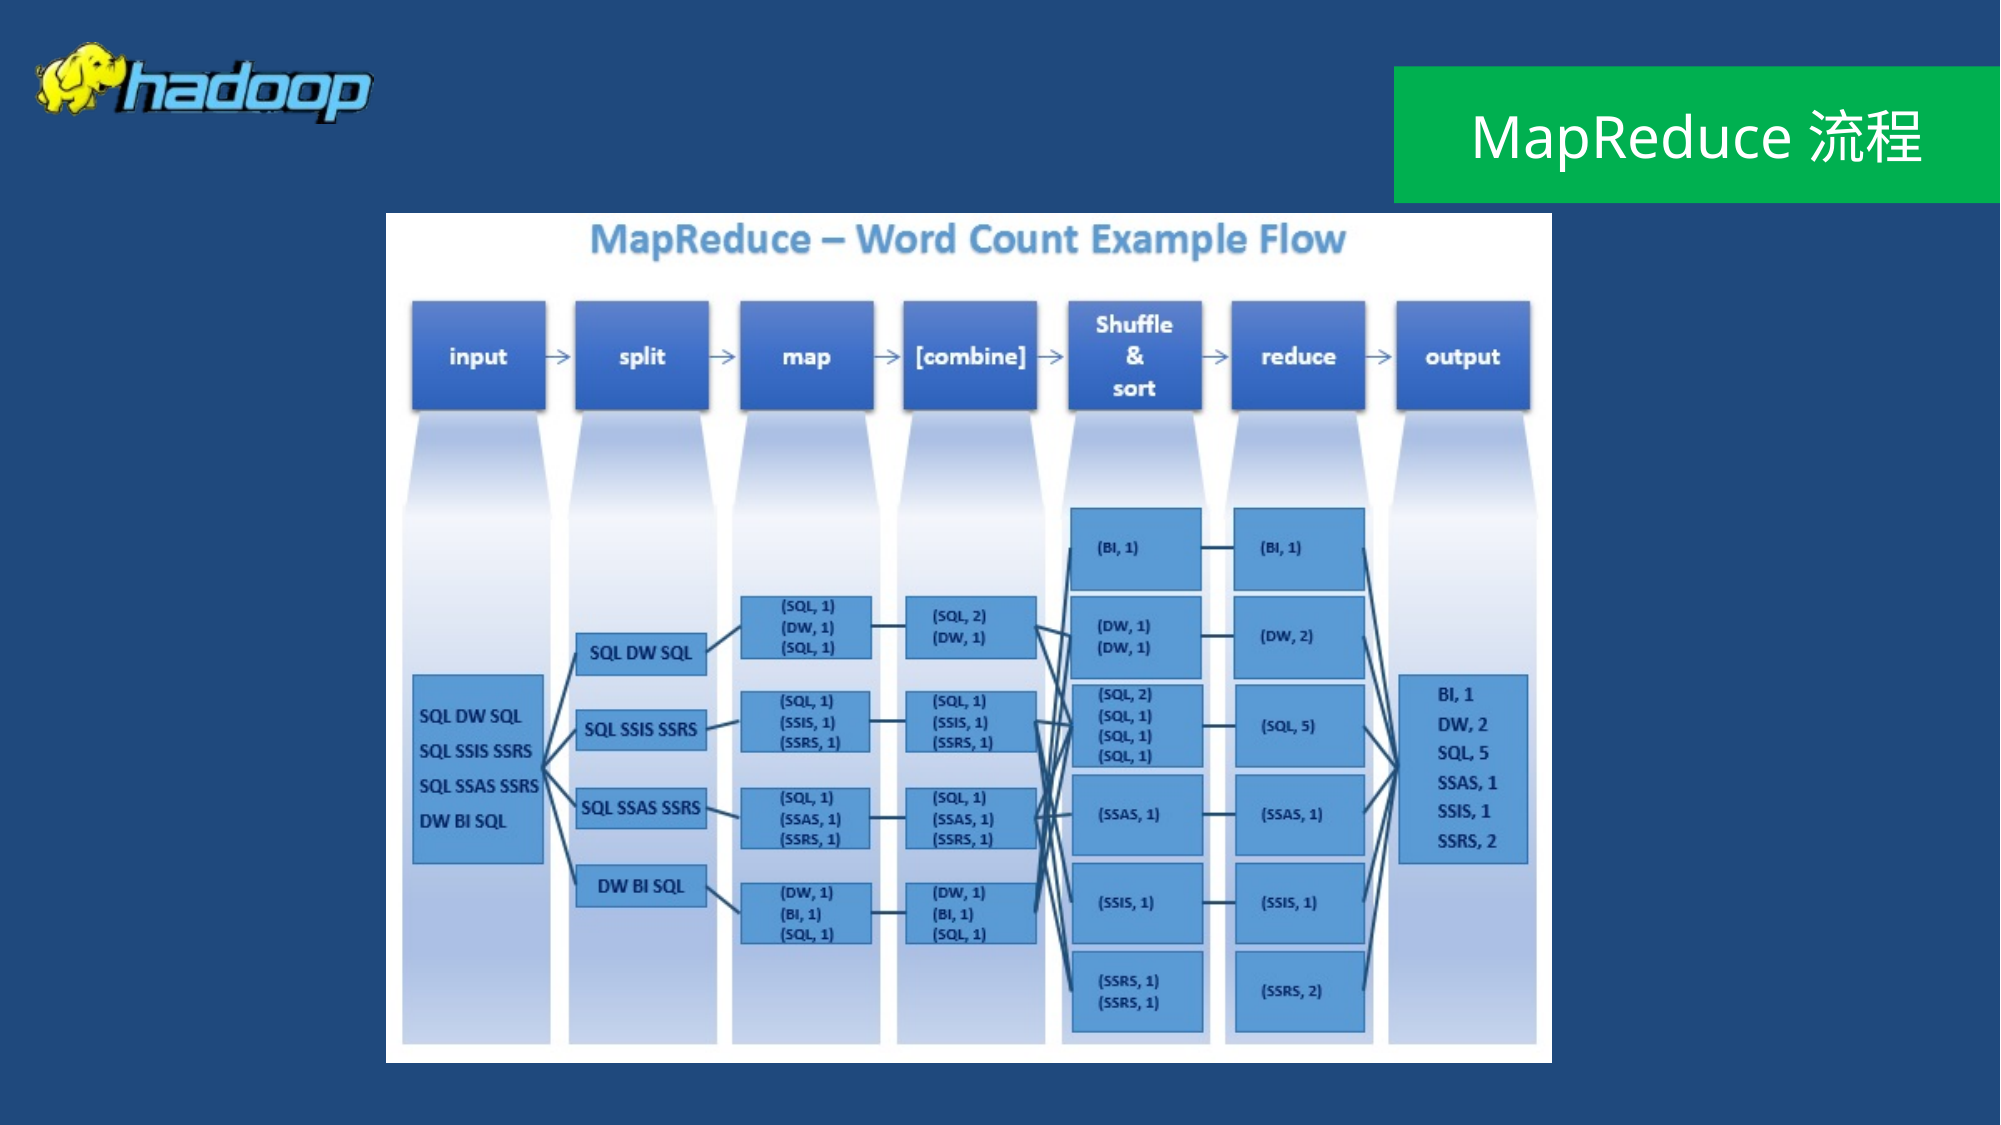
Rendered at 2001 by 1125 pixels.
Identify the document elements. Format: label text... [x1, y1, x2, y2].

picture [386, 213, 1552, 1063]
text_box MapReduce流程 [1394, 66, 2000, 204]
picture [31, 42, 375, 125]
